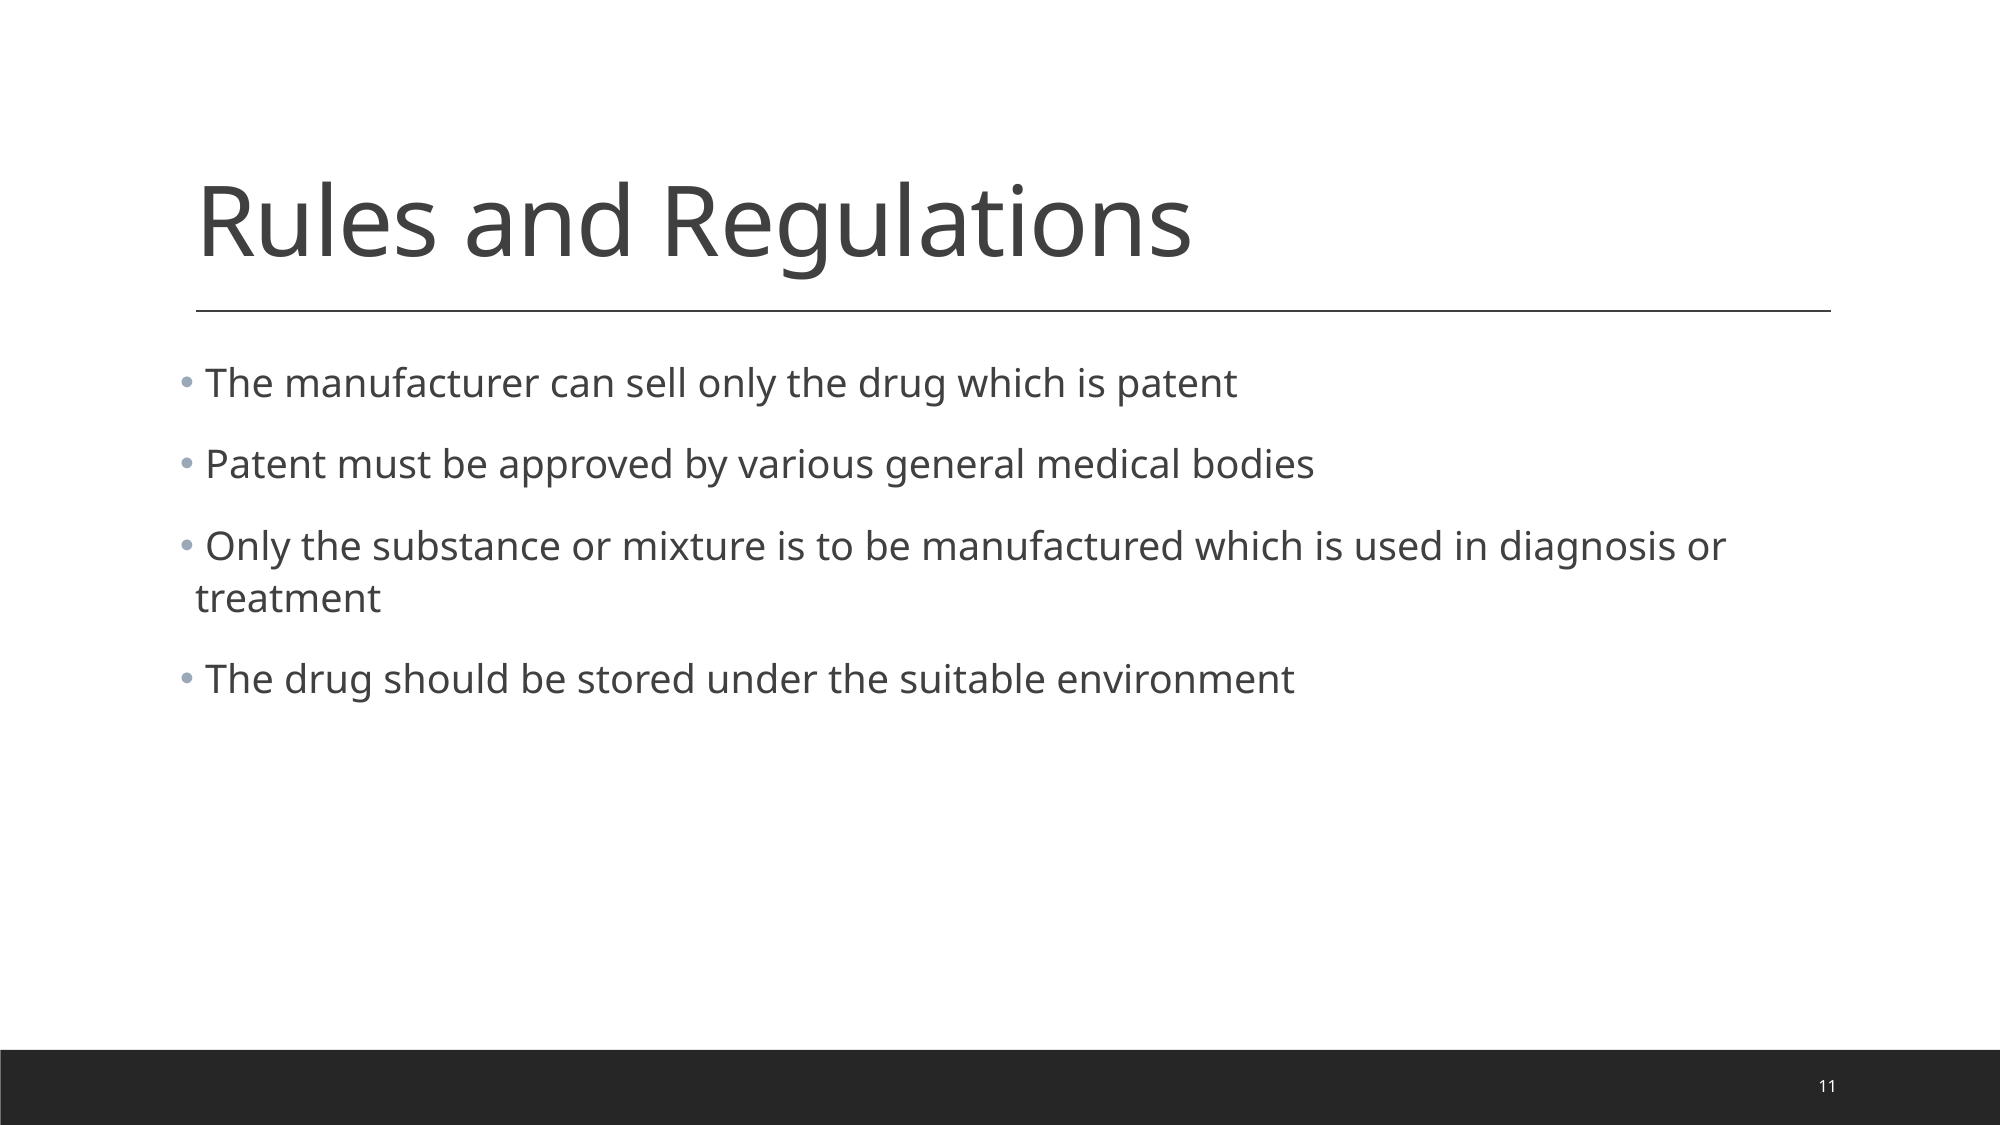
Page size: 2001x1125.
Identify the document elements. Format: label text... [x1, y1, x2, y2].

list The manufacturer can sell only the drug which is patent Patent must be approved by various general medical bodies Only the substance or mixture is to be manufactured which is used in diagnosis or treatment The drug should be stored under the suitable environment [180, 345, 1830, 963]
slide_number 11 [1803, 1057, 1932, 1118]
title Rules and Regulations [180, 47, 1830, 285]
